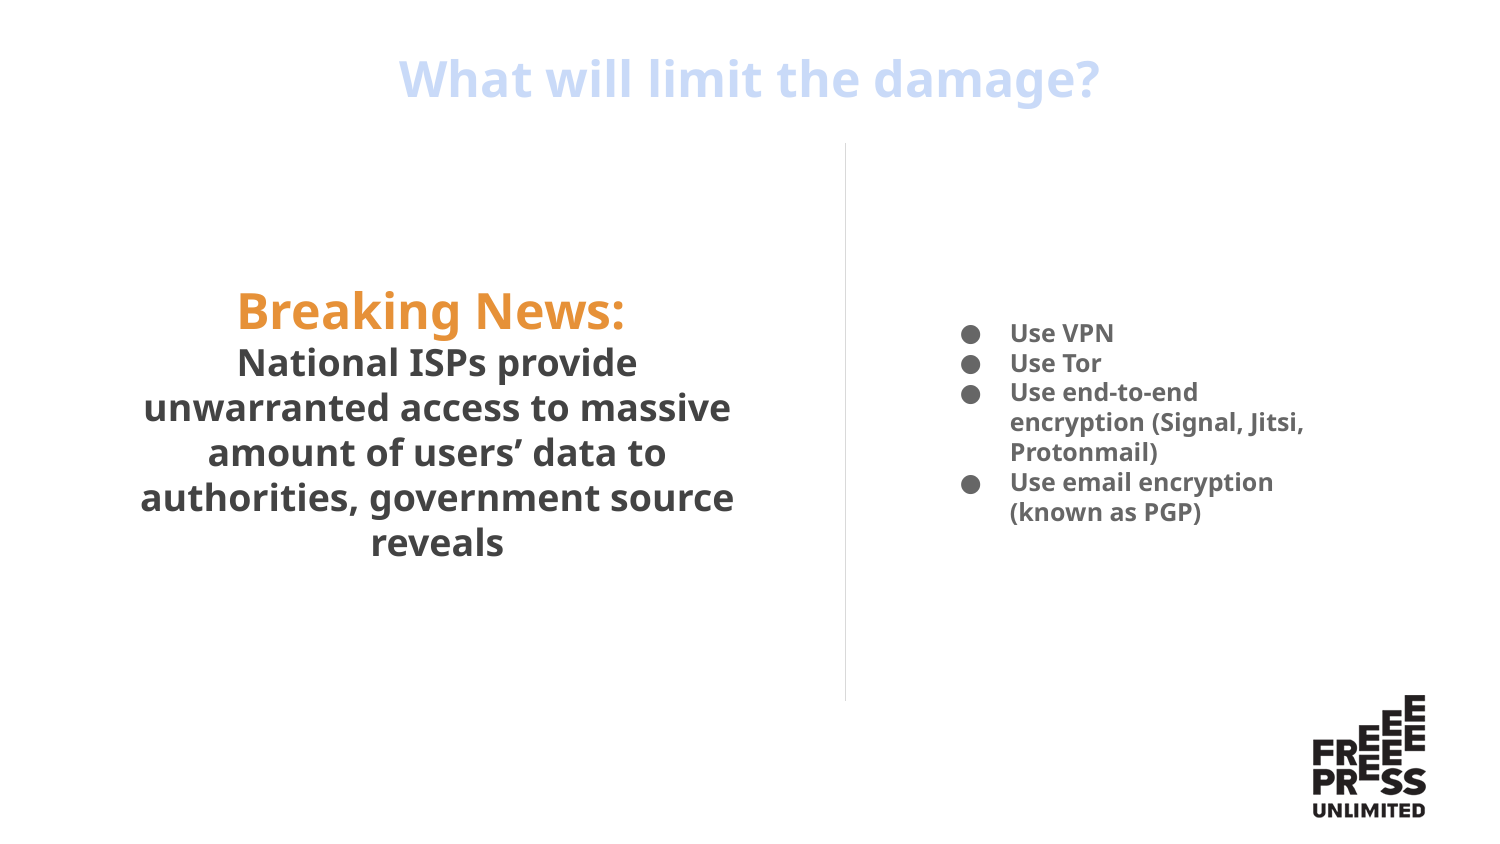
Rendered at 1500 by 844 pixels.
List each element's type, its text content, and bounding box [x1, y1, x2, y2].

text_box Breaking News: National ISPs provide unwarranted access to massive amount of users’ data to authorities, government source reveals [104, 127, 771, 716]
text_box What will limit the damage? [264, 32, 1236, 151]
text_box Use VPN Use Tor Use end-to-end encryption (Signal, Jitsi, Protonmail) Use email encryption (known as PGP) [919, 150, 1324, 694]
picture [1313, 695, 1469, 819]
